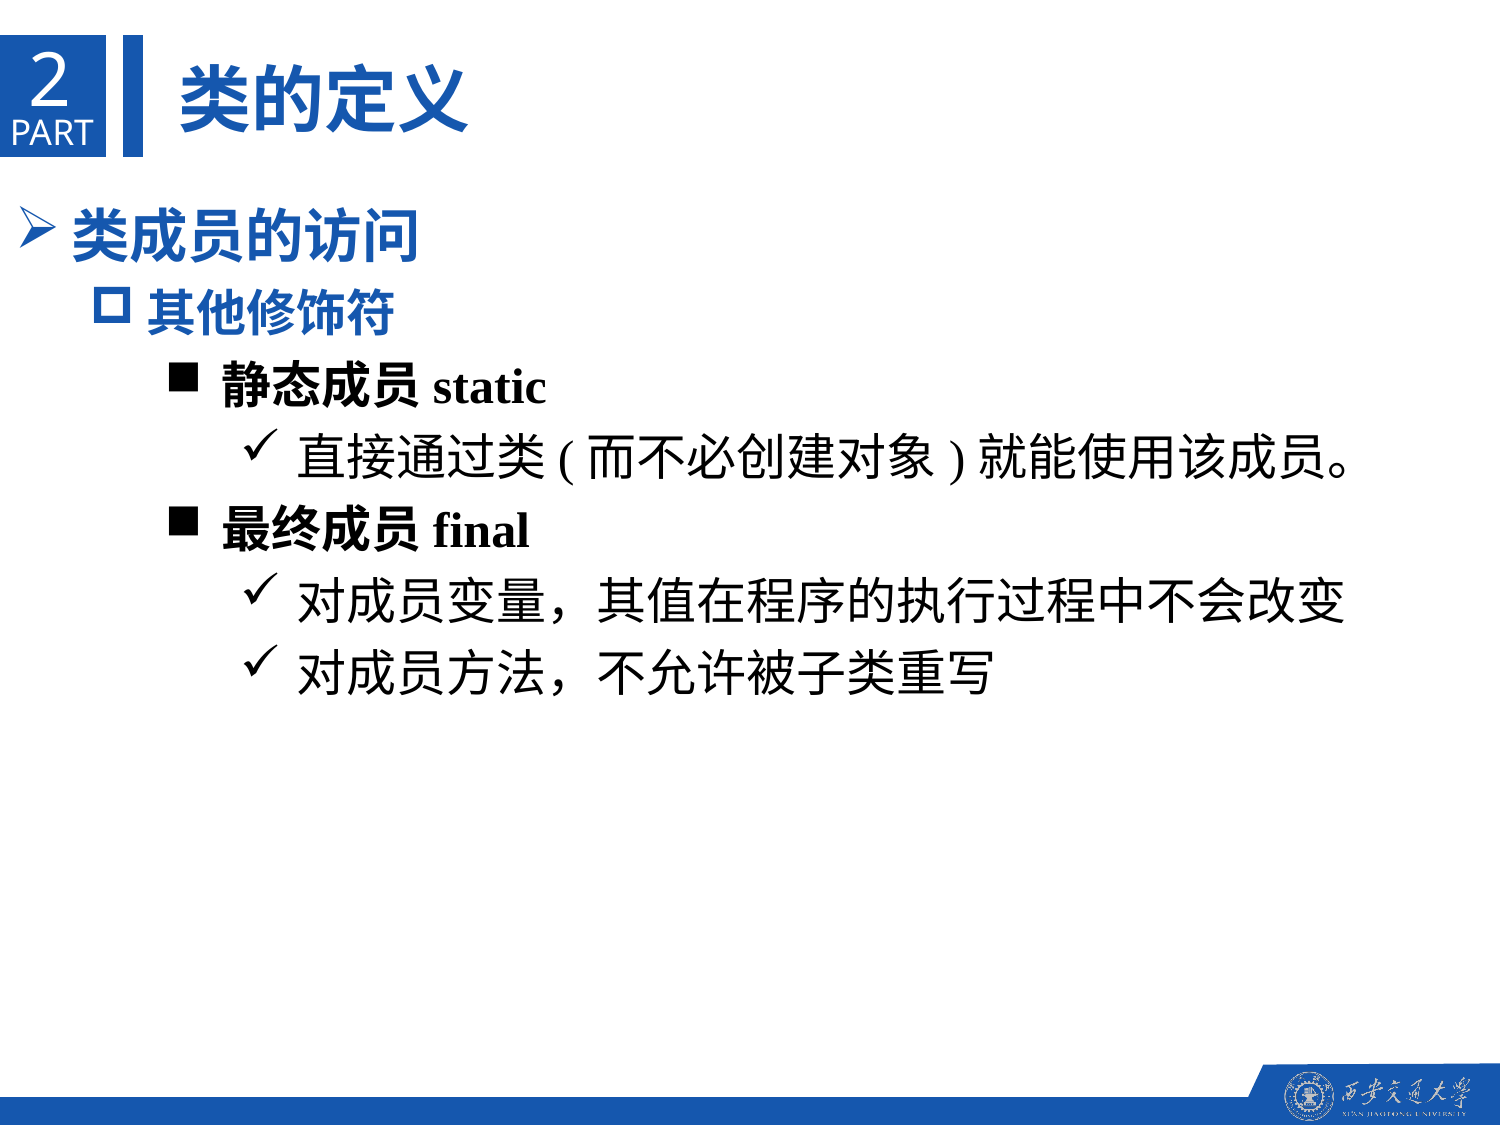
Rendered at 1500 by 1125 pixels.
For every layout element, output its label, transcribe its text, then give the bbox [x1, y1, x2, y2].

text_box 2 [14, 23, 87, 129]
text_box PART [9, 109, 95, 153]
text_box 类成员的访问 其他修饰符 静态成员static 直接通过类(而不必创建对象)就能使用该成员。 最终成员final 对成员变量，其值在程序的执行过程中不会改变 对成员方法，不允许被子类重写 [0, 178, 1500, 781]
text_box 类的定义 [163, 45, 486, 149]
